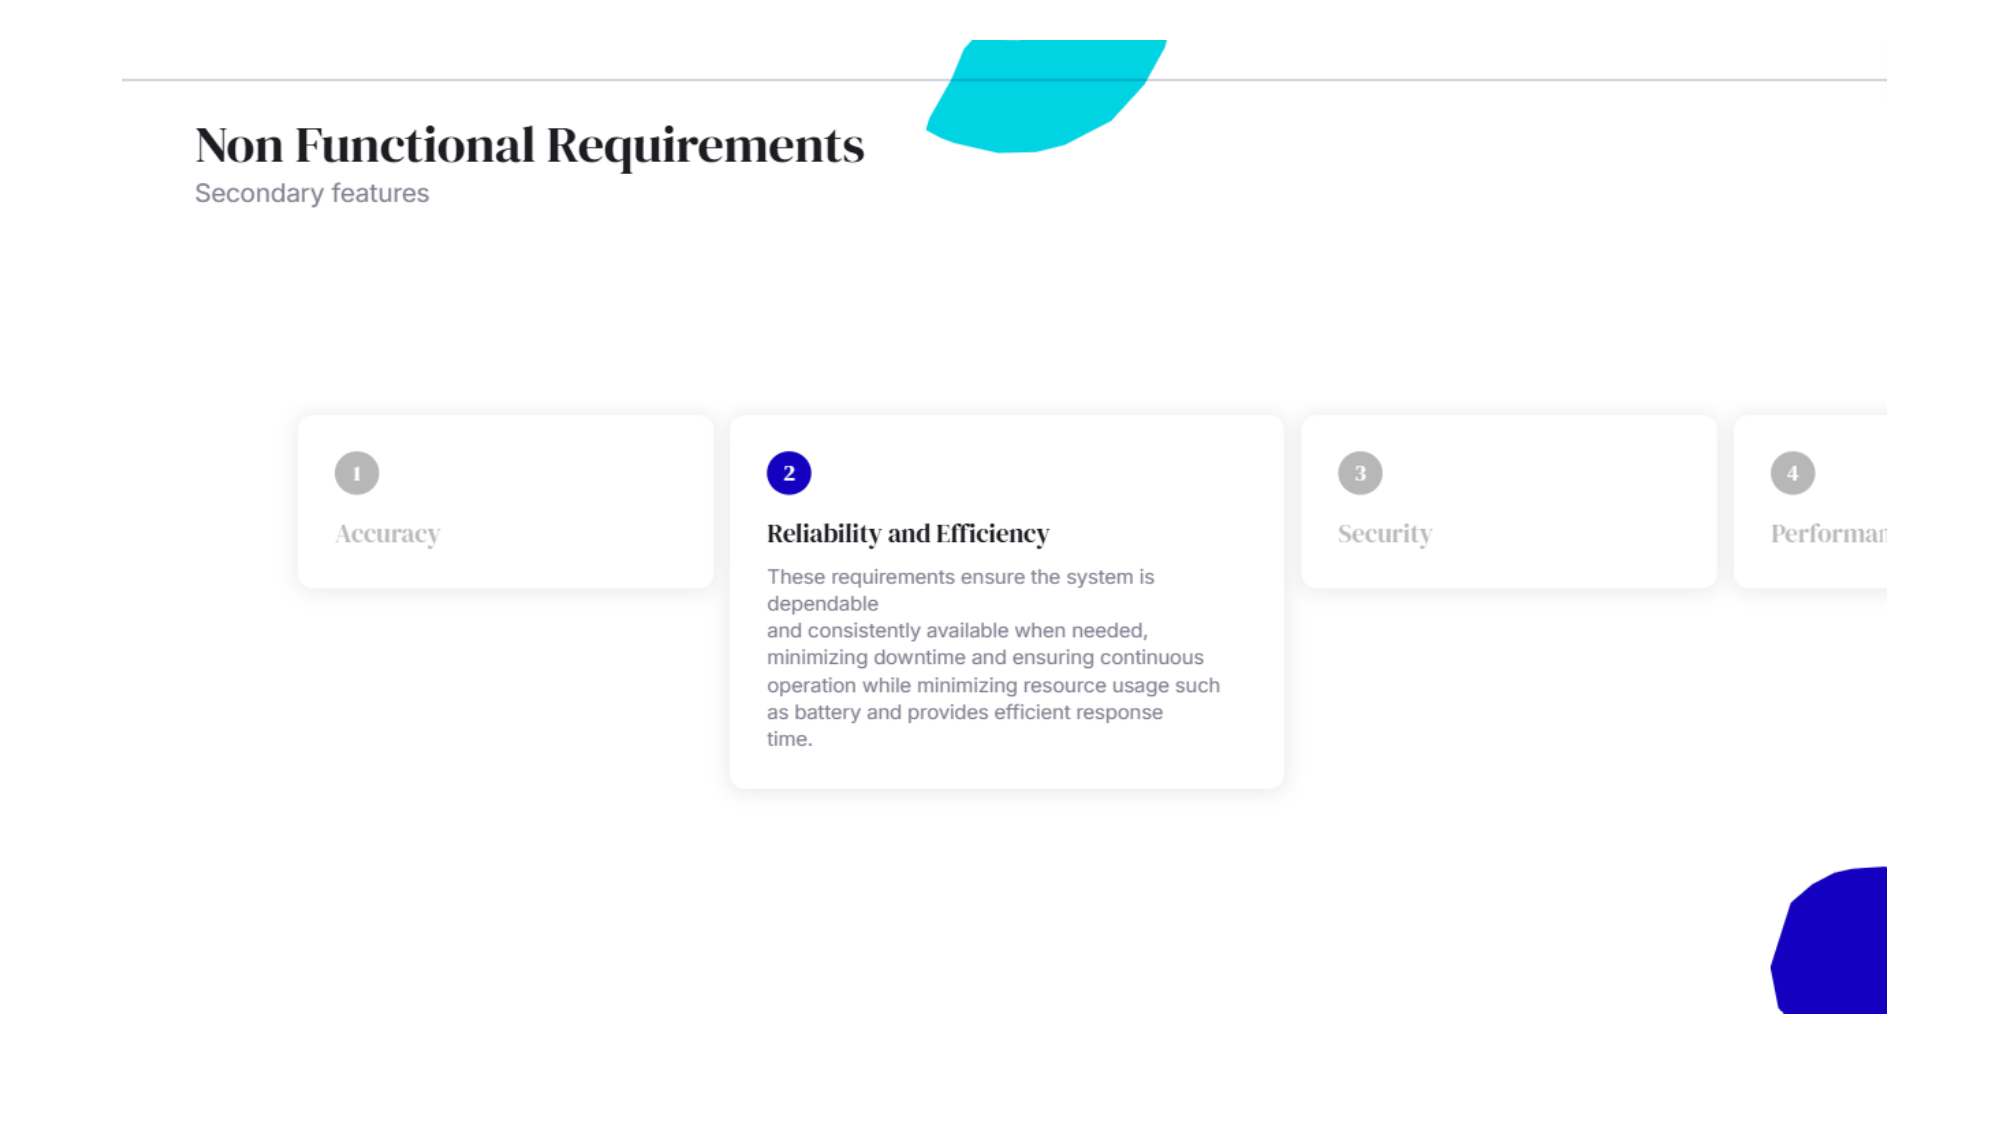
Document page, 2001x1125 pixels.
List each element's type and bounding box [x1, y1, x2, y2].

list [122, 40, 1887, 1014]
